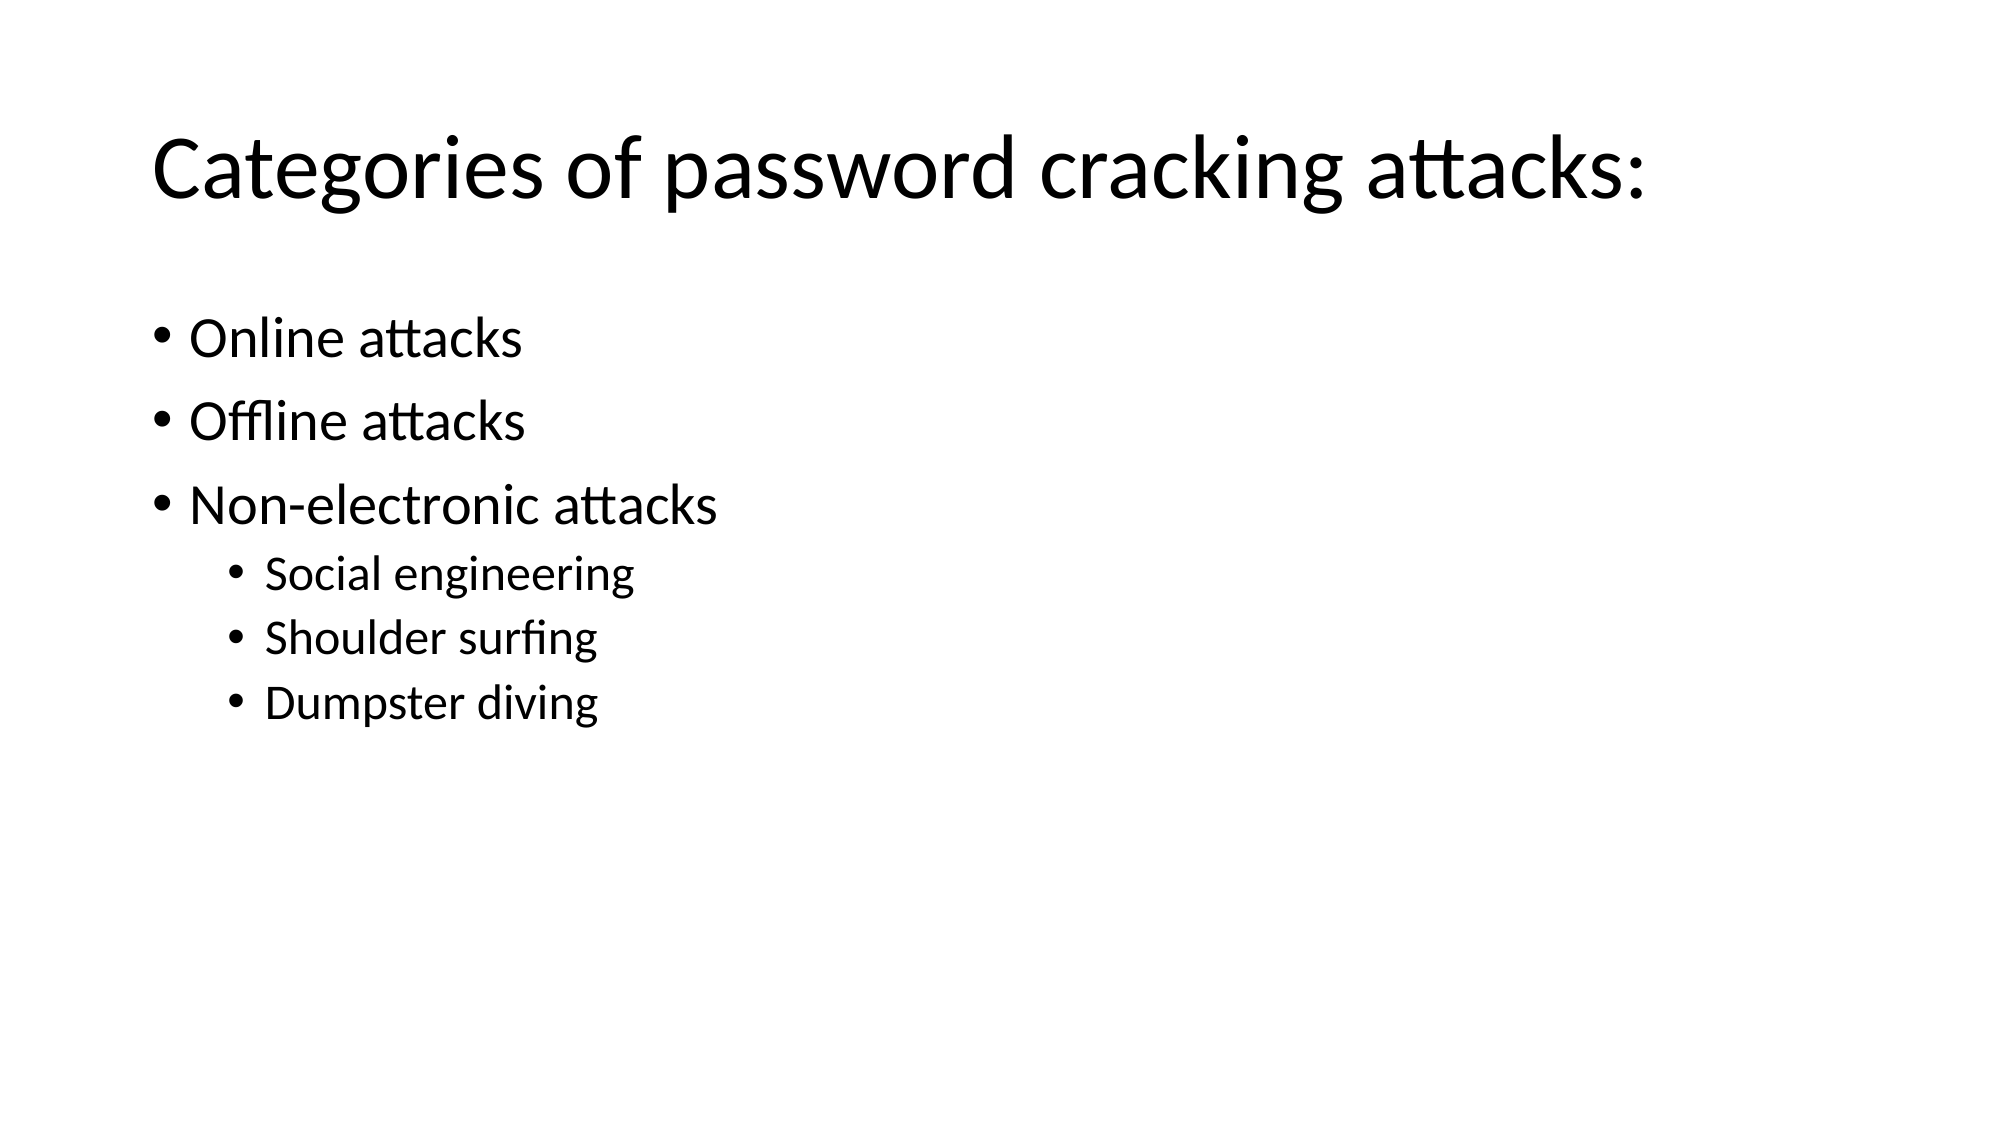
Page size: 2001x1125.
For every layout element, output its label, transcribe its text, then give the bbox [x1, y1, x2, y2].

list Online attacks Offline attacks Non-electronic attacks Social engineering Shoulder surfing Dumpster diving [137, 299, 1863, 1014]
title Categories of password cracking attacks: [137, 59, 1863, 278]
